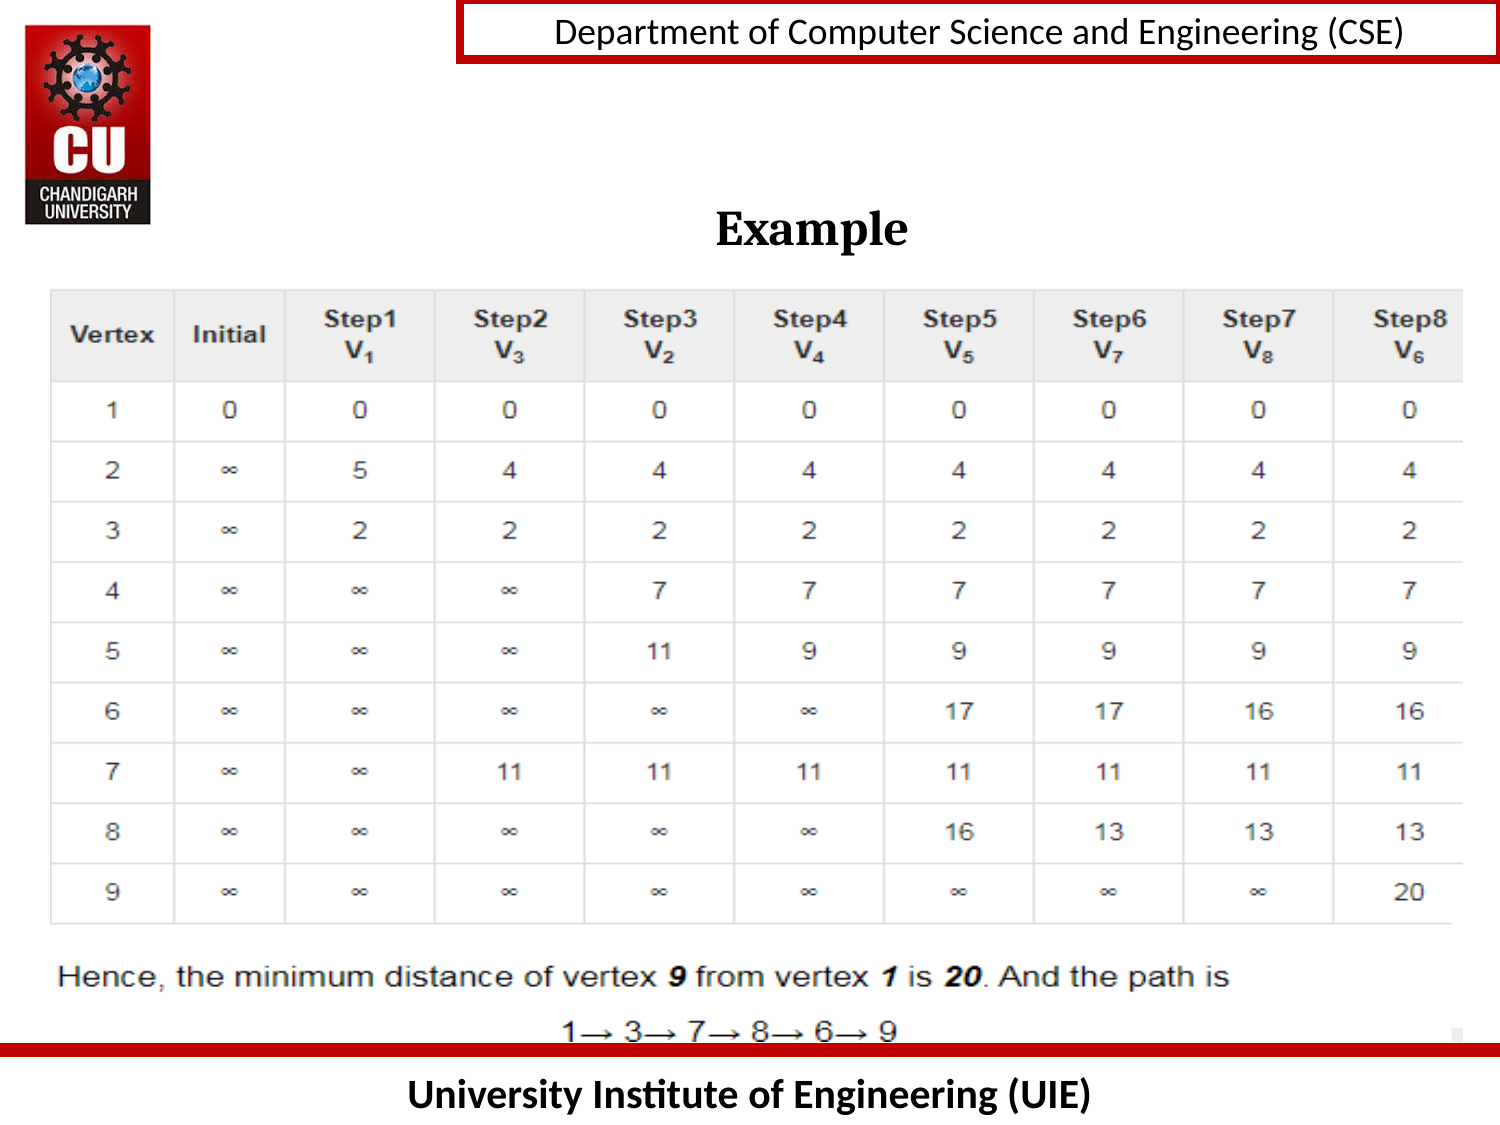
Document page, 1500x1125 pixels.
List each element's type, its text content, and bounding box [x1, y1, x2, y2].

title Example [162, 174, 1463, 274]
picture [49, 274, 1463, 1043]
picture [24, 24, 151, 225]
